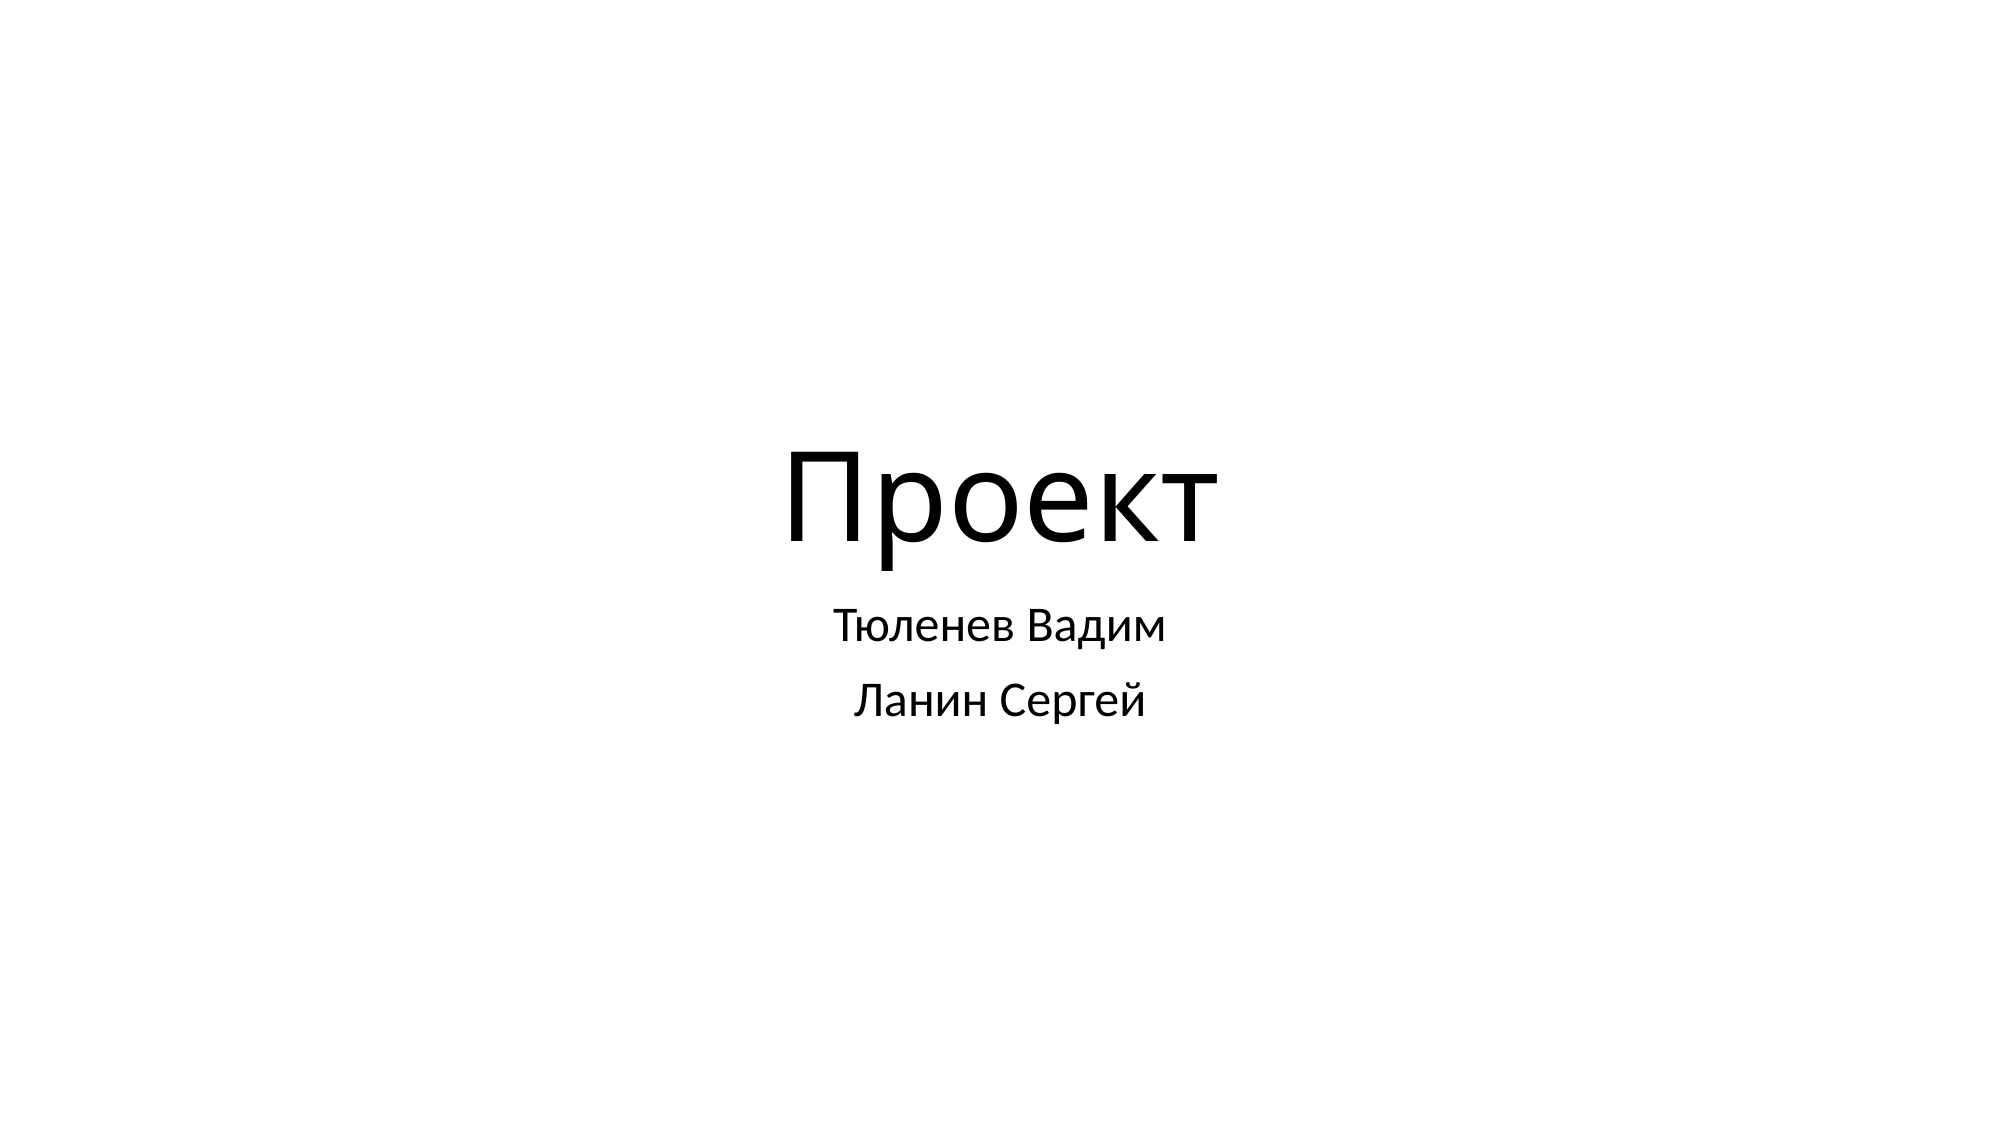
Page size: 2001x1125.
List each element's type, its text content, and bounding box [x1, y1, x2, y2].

subtitle Тюленев Вадим Ланин Сергей [249, 590, 1750, 863]
title Проект [249, 184, 1750, 576]
